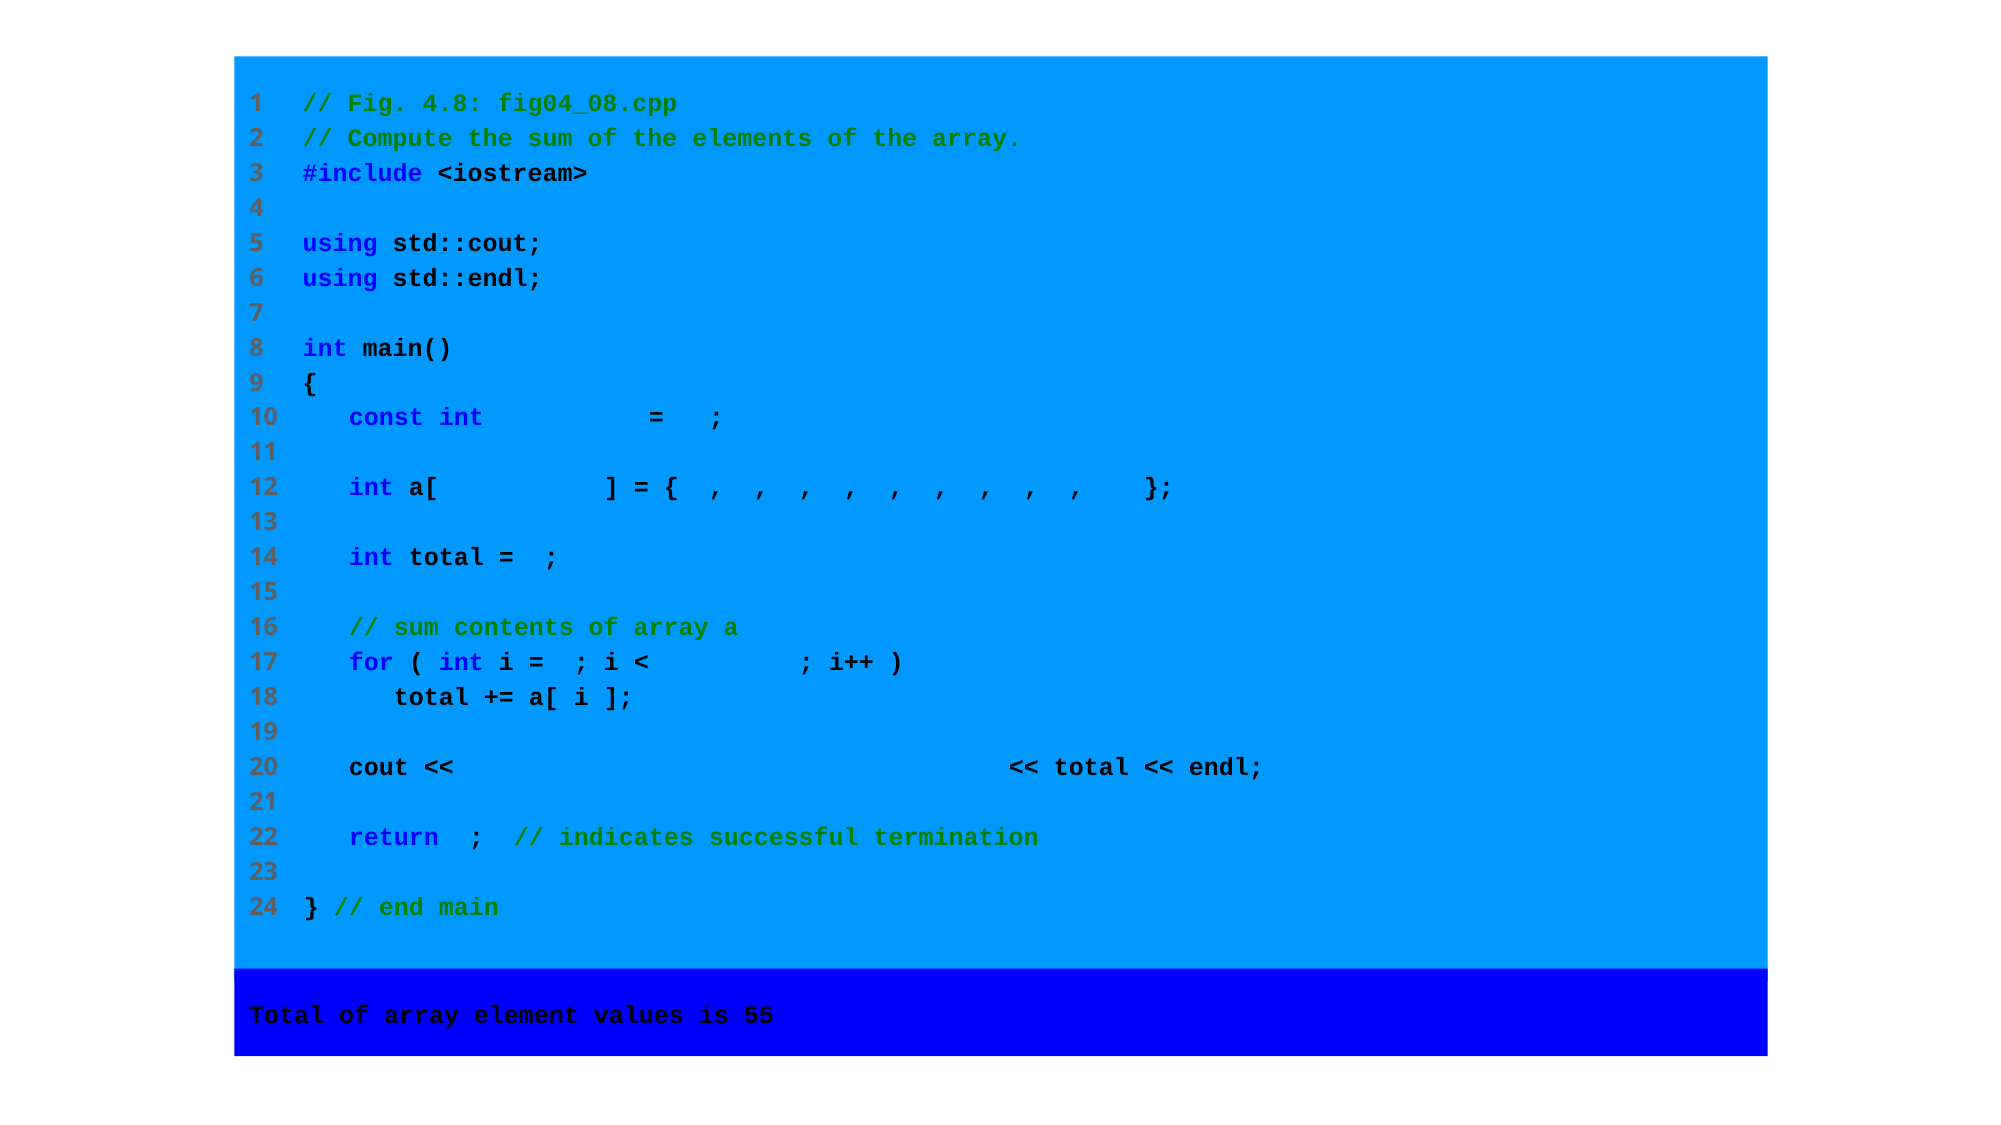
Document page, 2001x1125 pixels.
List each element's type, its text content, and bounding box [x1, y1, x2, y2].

subtitle 1 // Fig. 4.8: fig04_08.cpp 2 // Compute the sum of the elements of the array. 3 #include <iostream> 4 5 using std::cout; 6 using std::endl; 7 8 int main() 9 { 10 const int arraySize = 10; 11 12 int a[ arraySize ] = { 1, 2, 3, 4, 5, 6, 7, 8, 9, 10 }; 13 14 int total = 0; 15 16 // sum contents of array a 17 for ( int i = 0; i < arraySize; i++ ) 18 total += a[ i ]; 19 20 cout << "Total of array element values is " << total << endl; 21 22 return 0; // indicates successful termination 23 24 } // end main [234, 56, 1768, 968]
text_box Total of array element values is 55 [234, 968, 1768, 1057]
